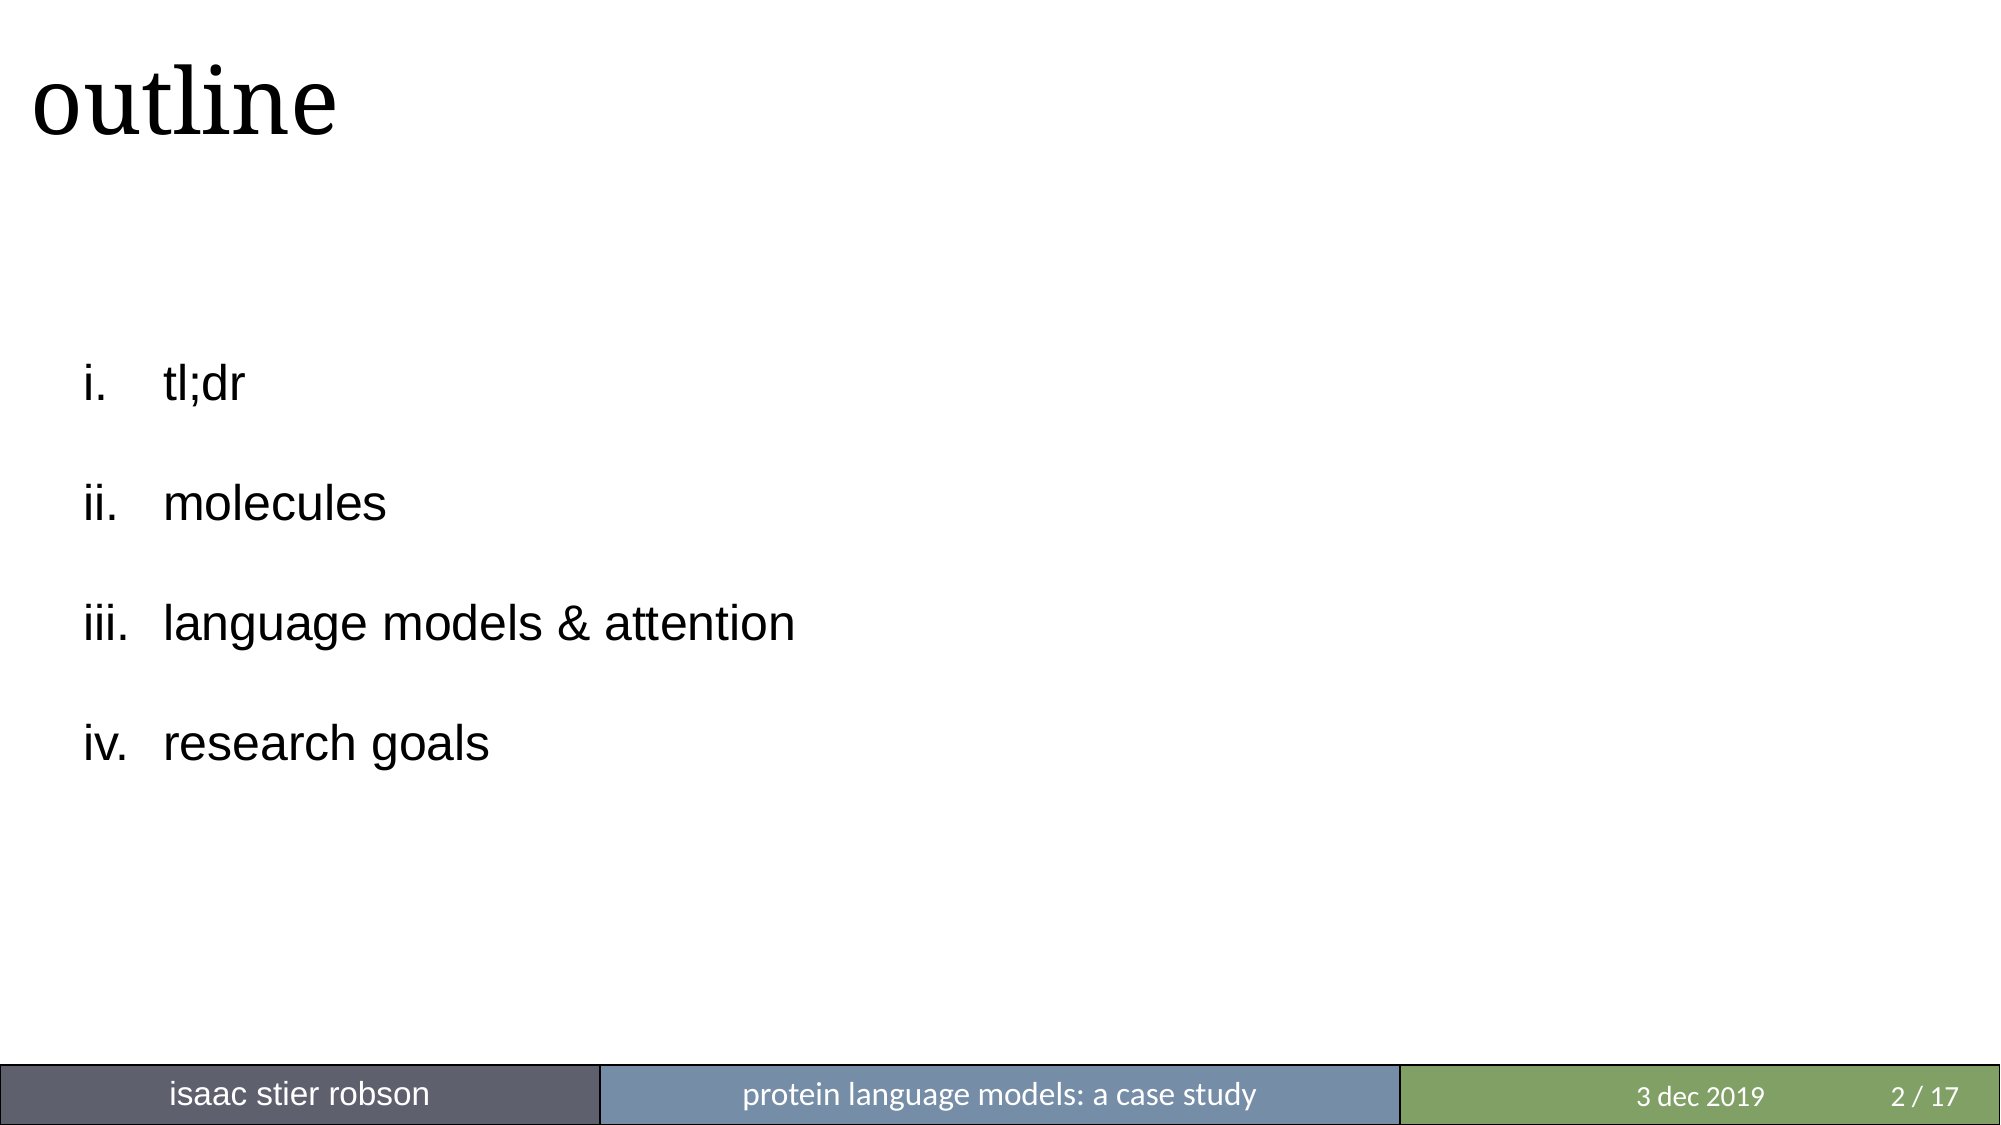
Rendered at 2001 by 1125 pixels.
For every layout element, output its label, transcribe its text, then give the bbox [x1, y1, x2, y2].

text_box isaac stier robson [0, 1064, 599, 1125]
title outline [15, 47, 1878, 265]
text_box protein language models: a case study [599, 1064, 1401, 1125]
text_box 3 dec 2019 2 / 17 [1401, 1064, 2000, 1125]
text_box tl;dr molecules language models & attention research goals [68, 342, 1932, 898]
